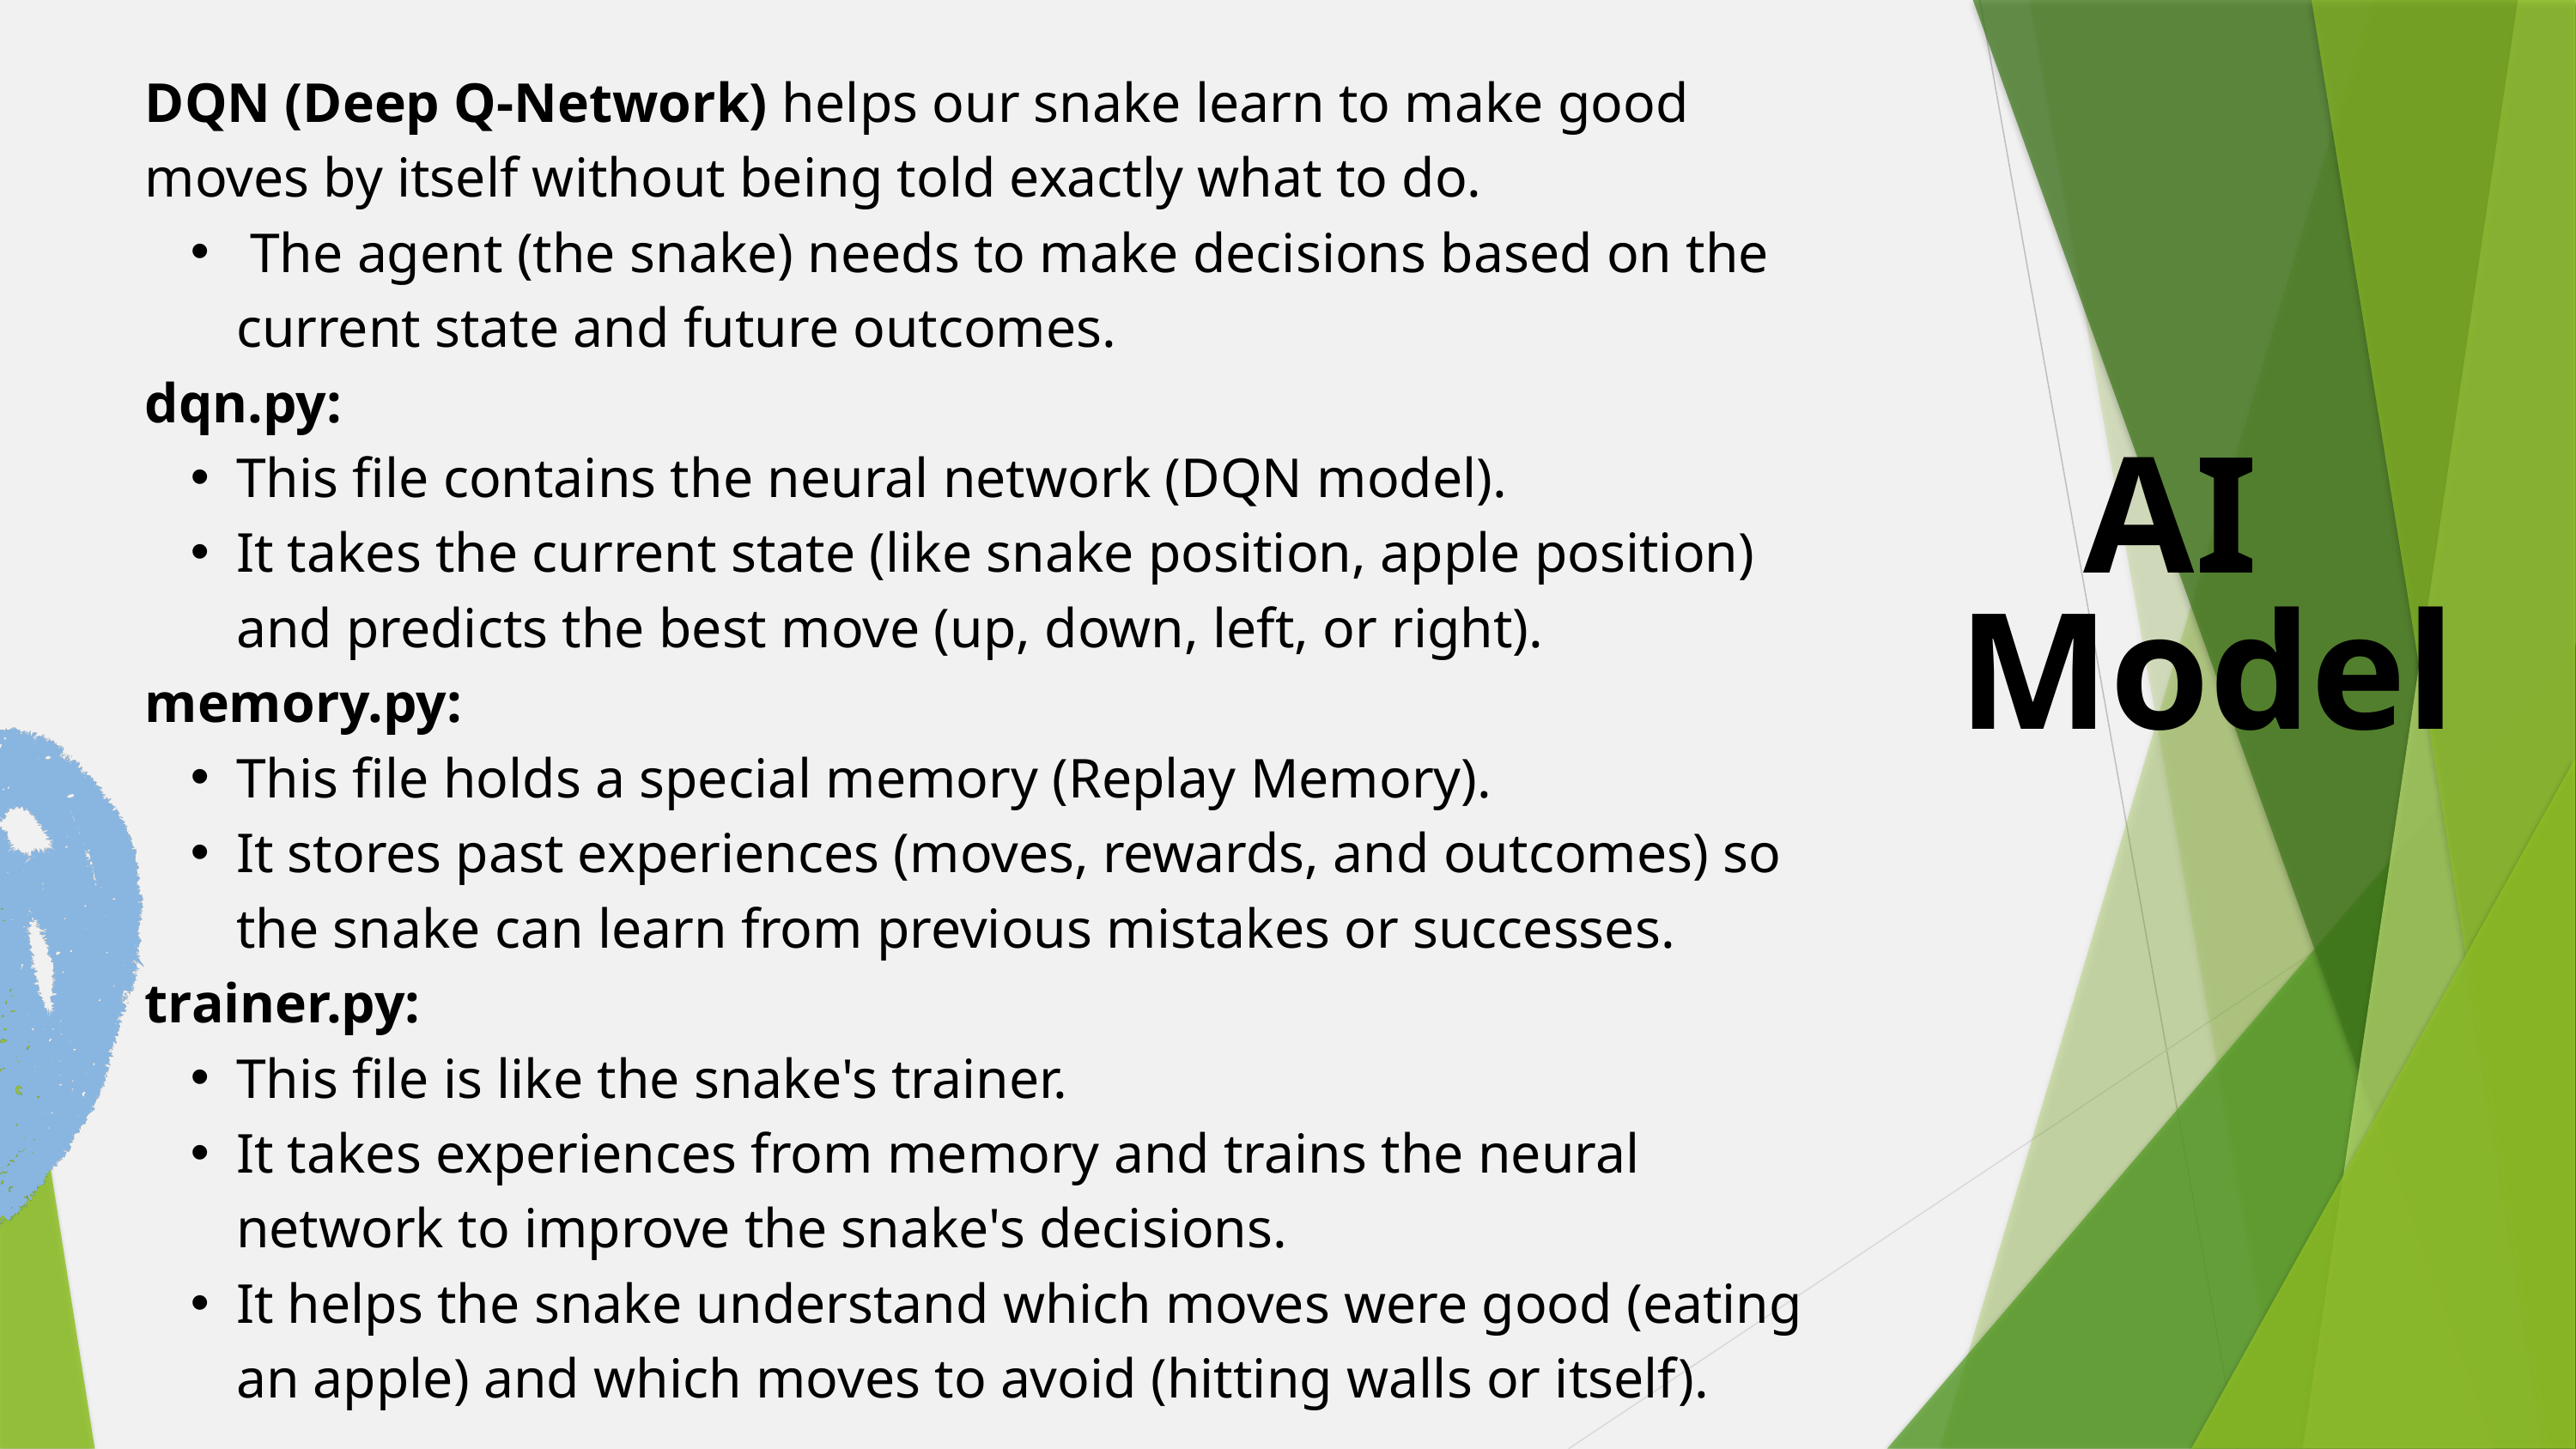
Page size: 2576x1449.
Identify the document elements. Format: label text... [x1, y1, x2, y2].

text_box AI Model [1958, 449, 2471, 762]
text_box DQN (Deep Q-Network) helps our snake learn to make good moves by itself without being told exactly what to do. The agent (the snake) needs to make decisions based on the current state and future outcomes. dqn.py: This file contains the neural network (DQN model). It takes the current state (like snake position, apple position) and predicts the best move (up, down, left, or right). memory.py: This file holds a special memory (Replay Memory). It stores past experiences (moves, rewards, and outcomes) so the snake can learn from previous mistakes or successes. trainer.py: This file is like the snake's trainer. It takes experiences from memory and trains the neural network to improve the snake's decisions. It helps the snake understand which moves were good (eating an apple) and which moves to avoid (hitting walls or itself). [144, 58, 1858, 1410]
text_box [0, 724, 144, 1323]
